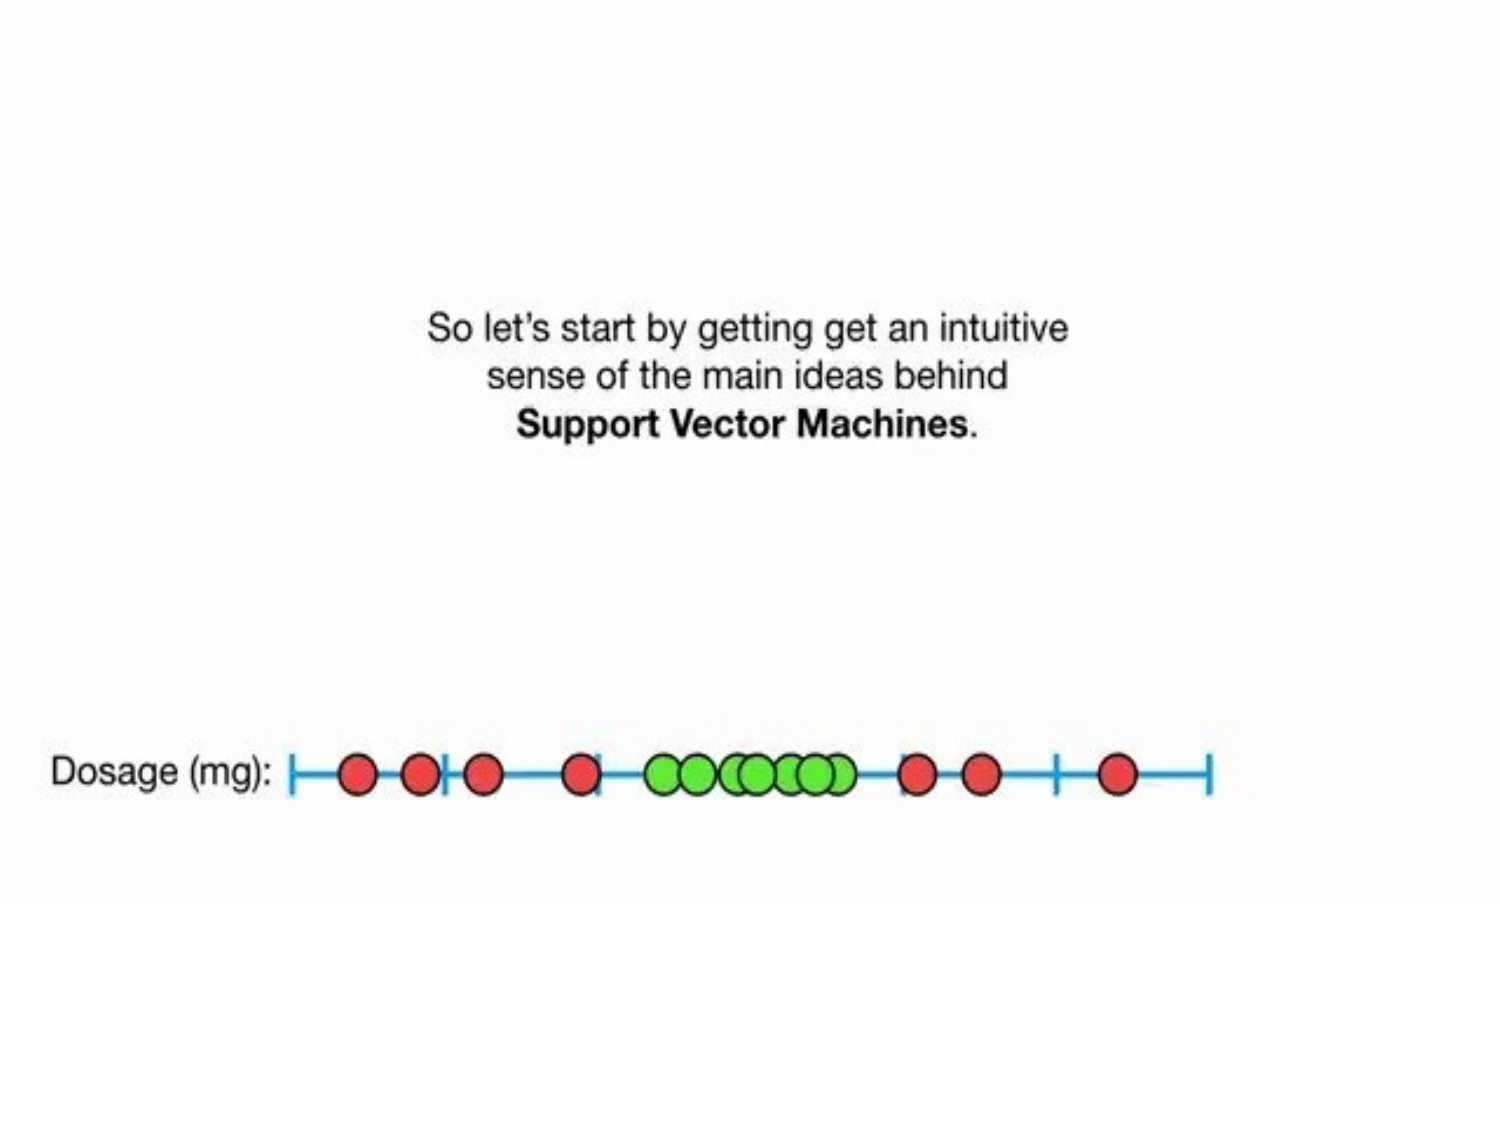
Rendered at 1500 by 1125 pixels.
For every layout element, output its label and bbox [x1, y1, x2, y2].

picture [0, 0, 1500, 901]
